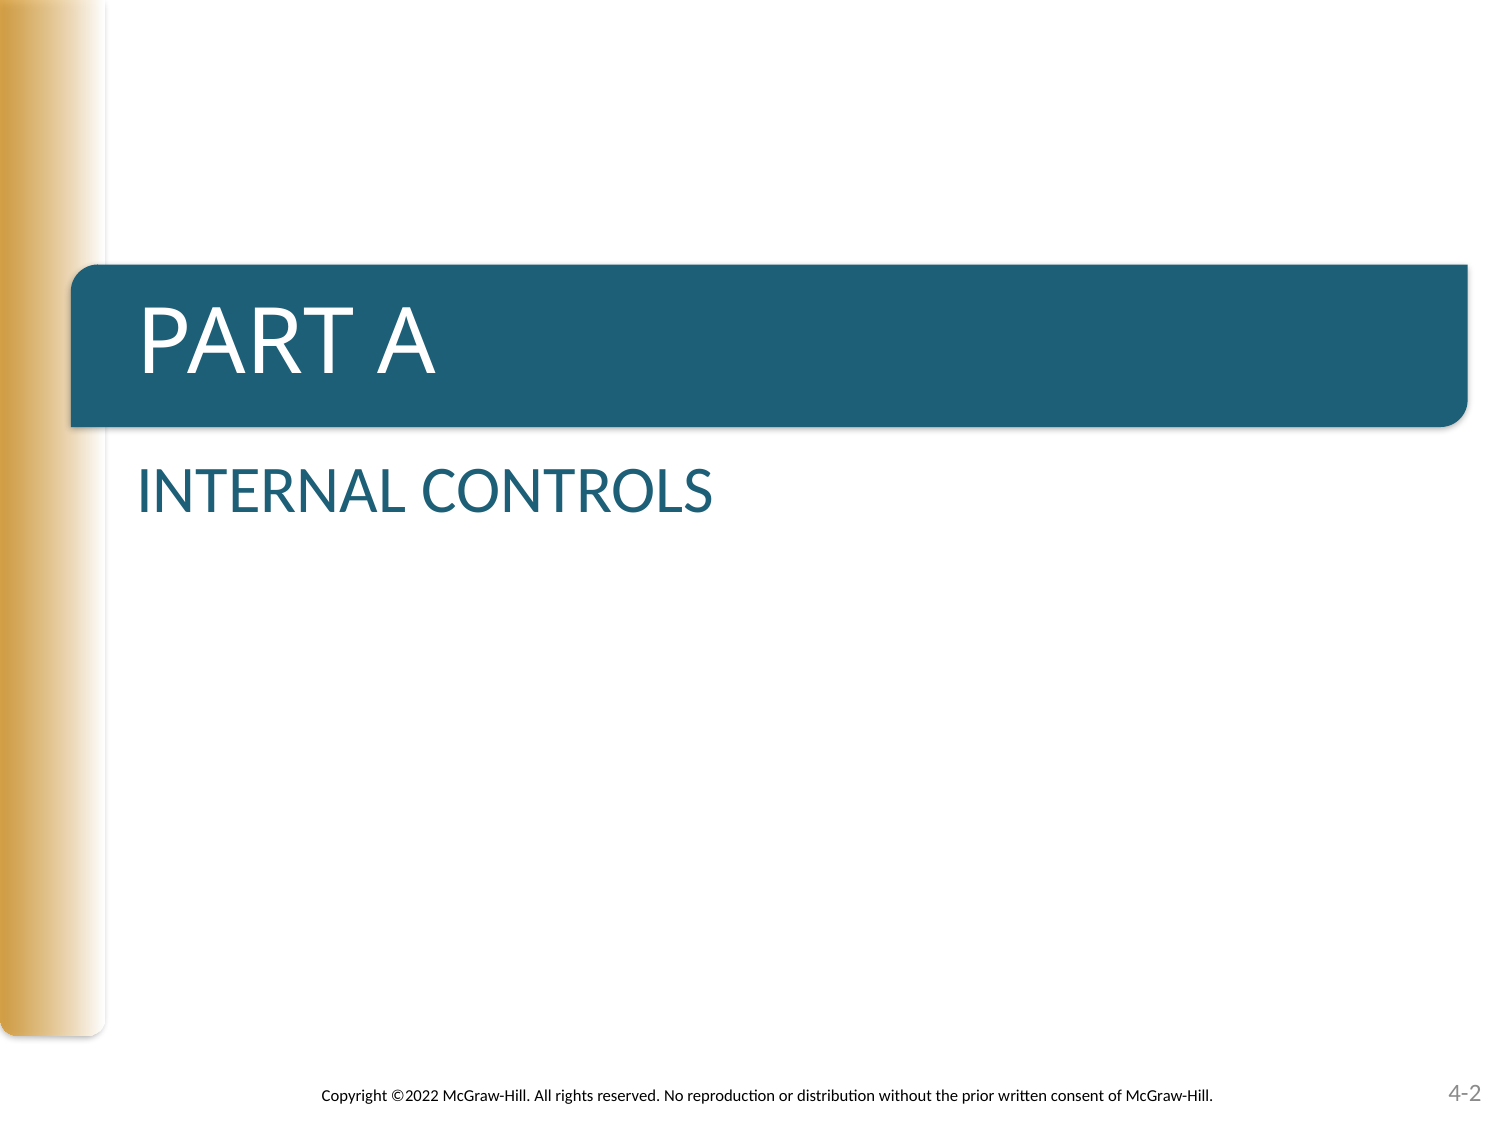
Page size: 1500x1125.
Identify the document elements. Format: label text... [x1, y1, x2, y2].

footer Copyright ©2022 McGraw-Hill. All rights reserved. No reproduction or distribution without the prior written consent of McGraw-Hill. [233, 1064, 1307, 1125]
slide_number 4-2 [1146, 1061, 1497, 1122]
list INTERNAL CONTROLS [121, 438, 1455, 685]
title PART A [121, 275, 1397, 428]
